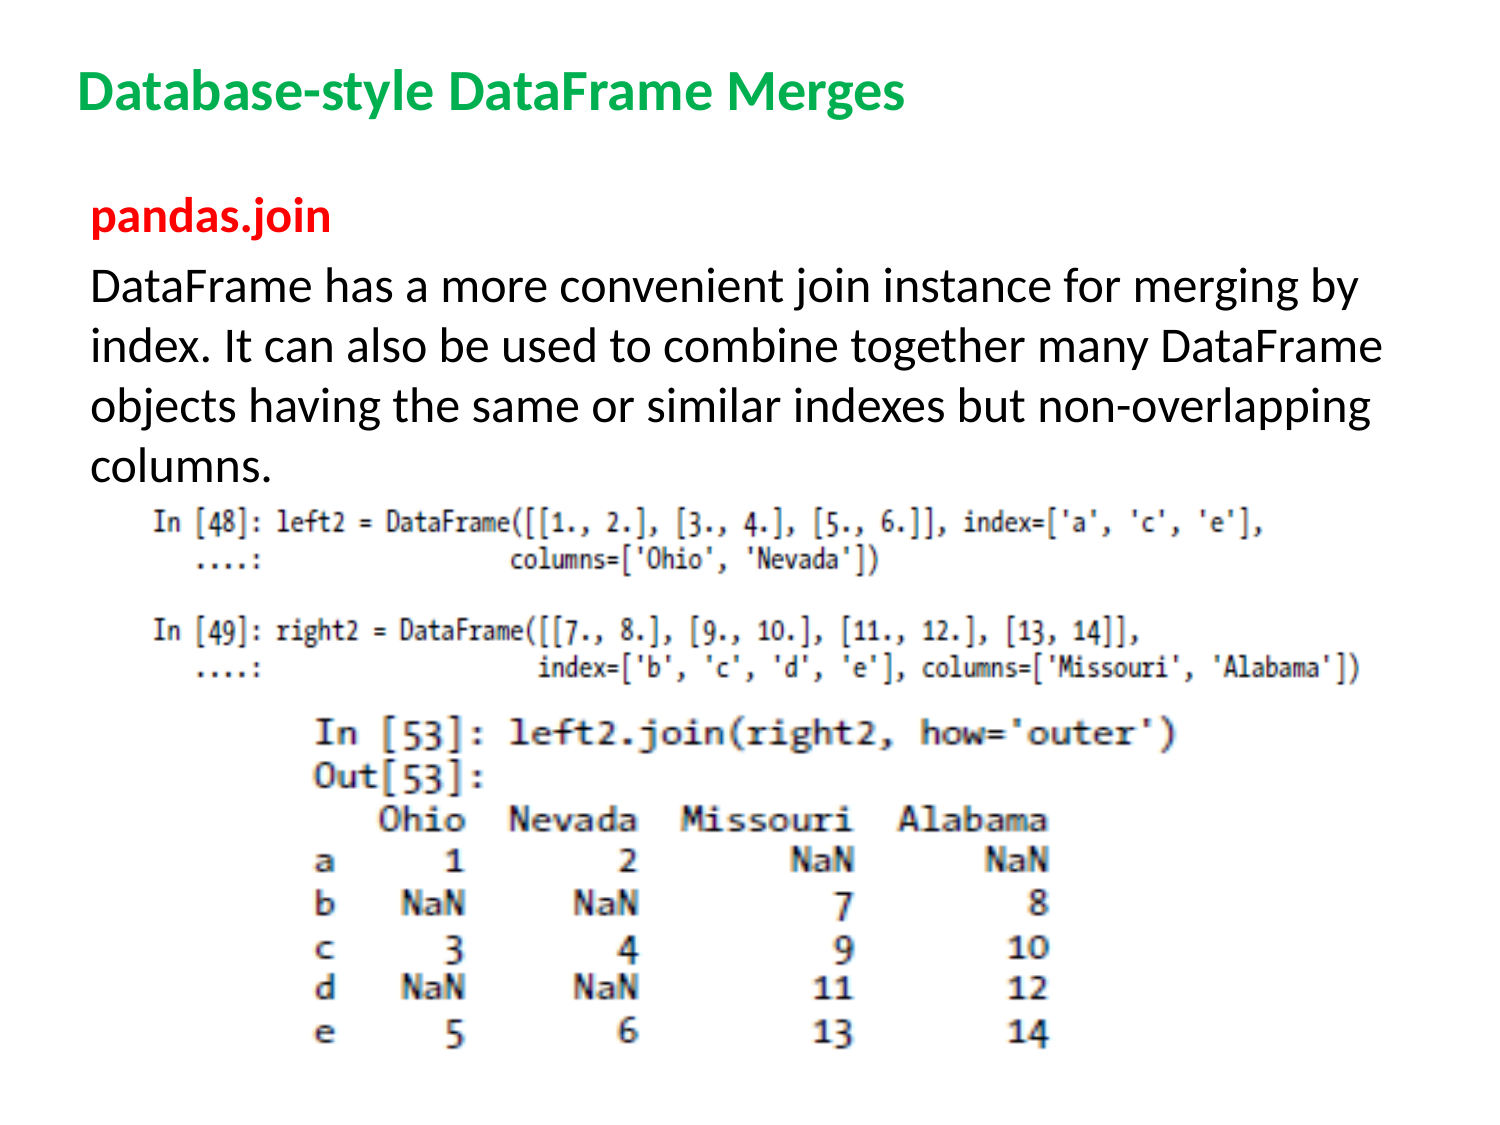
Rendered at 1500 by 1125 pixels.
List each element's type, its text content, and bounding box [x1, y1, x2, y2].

picture [137, 498, 1376, 1061]
title Database-style DataFrame Merges [62, 37, 1413, 138]
list pandas.join DataFrame has a more convenient join instance for merging by index. It can also be used to combine together many DataFrame objects having the same or similar indexes but non-overlapping columns. [75, 174, 1425, 1005]
